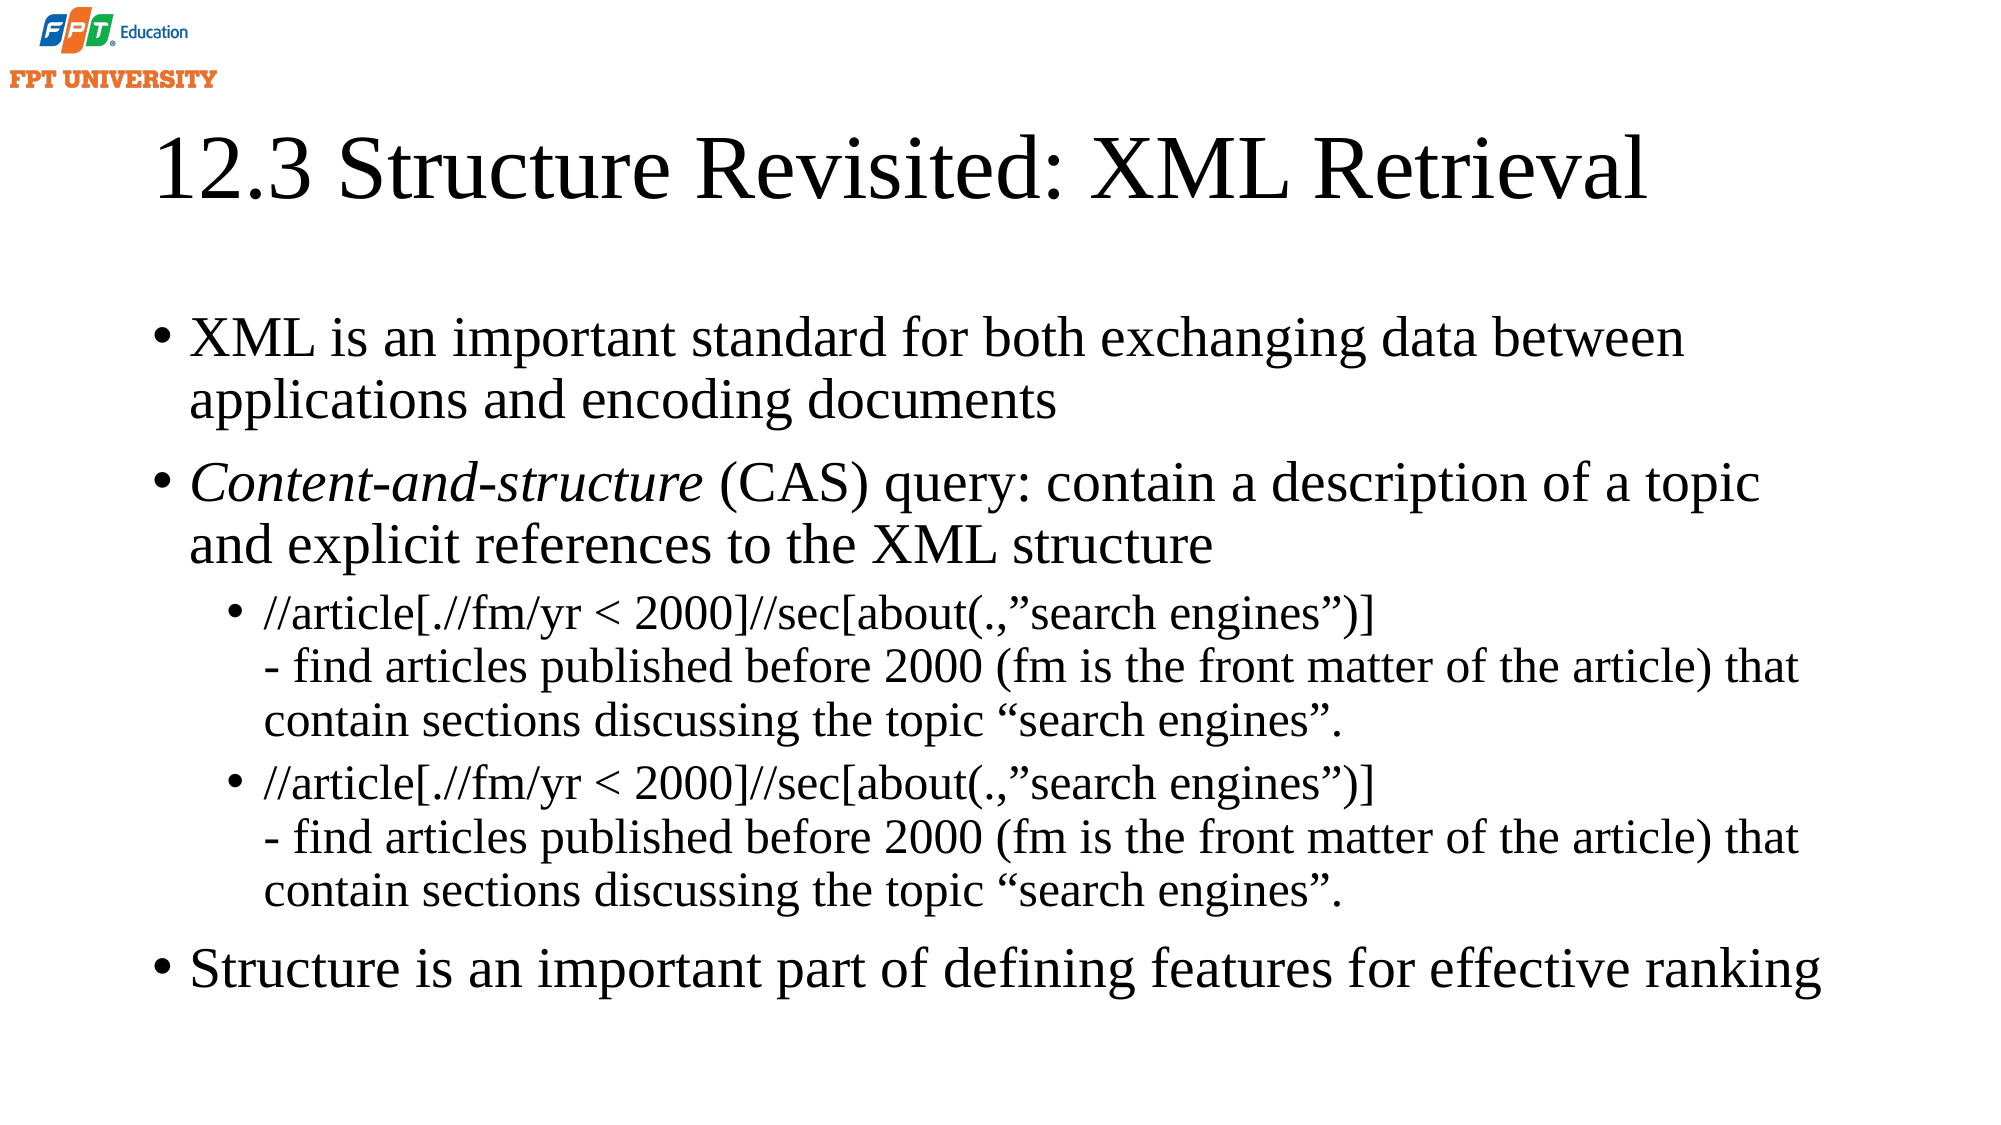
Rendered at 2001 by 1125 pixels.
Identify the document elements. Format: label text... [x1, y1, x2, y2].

picture [10, 7, 217, 88]
title 12.3 Structure Revisited: XML Retrieval [137, 59, 1863, 278]
list XML is an important standard for both exchanging data between applications and encoding documents Content-and-structure (CAS) query: contain a description of a topic and explicit references to the XML structure //article[.//fm/yr < 2000]//sec[about(.,”search engines”)] - find articles published before 2000 (fm is the front matter of the article) that contain sections discussing the topic “search engines”. //article[.//fm/yr < 2000]//sec[about(.,”search engines”)] - find articles published before 2000 (fm is the front matter of the article) that contain sections discussing the topic “search engines”. Structure is an important part of defining features for effective ranking [137, 299, 1863, 1014]
